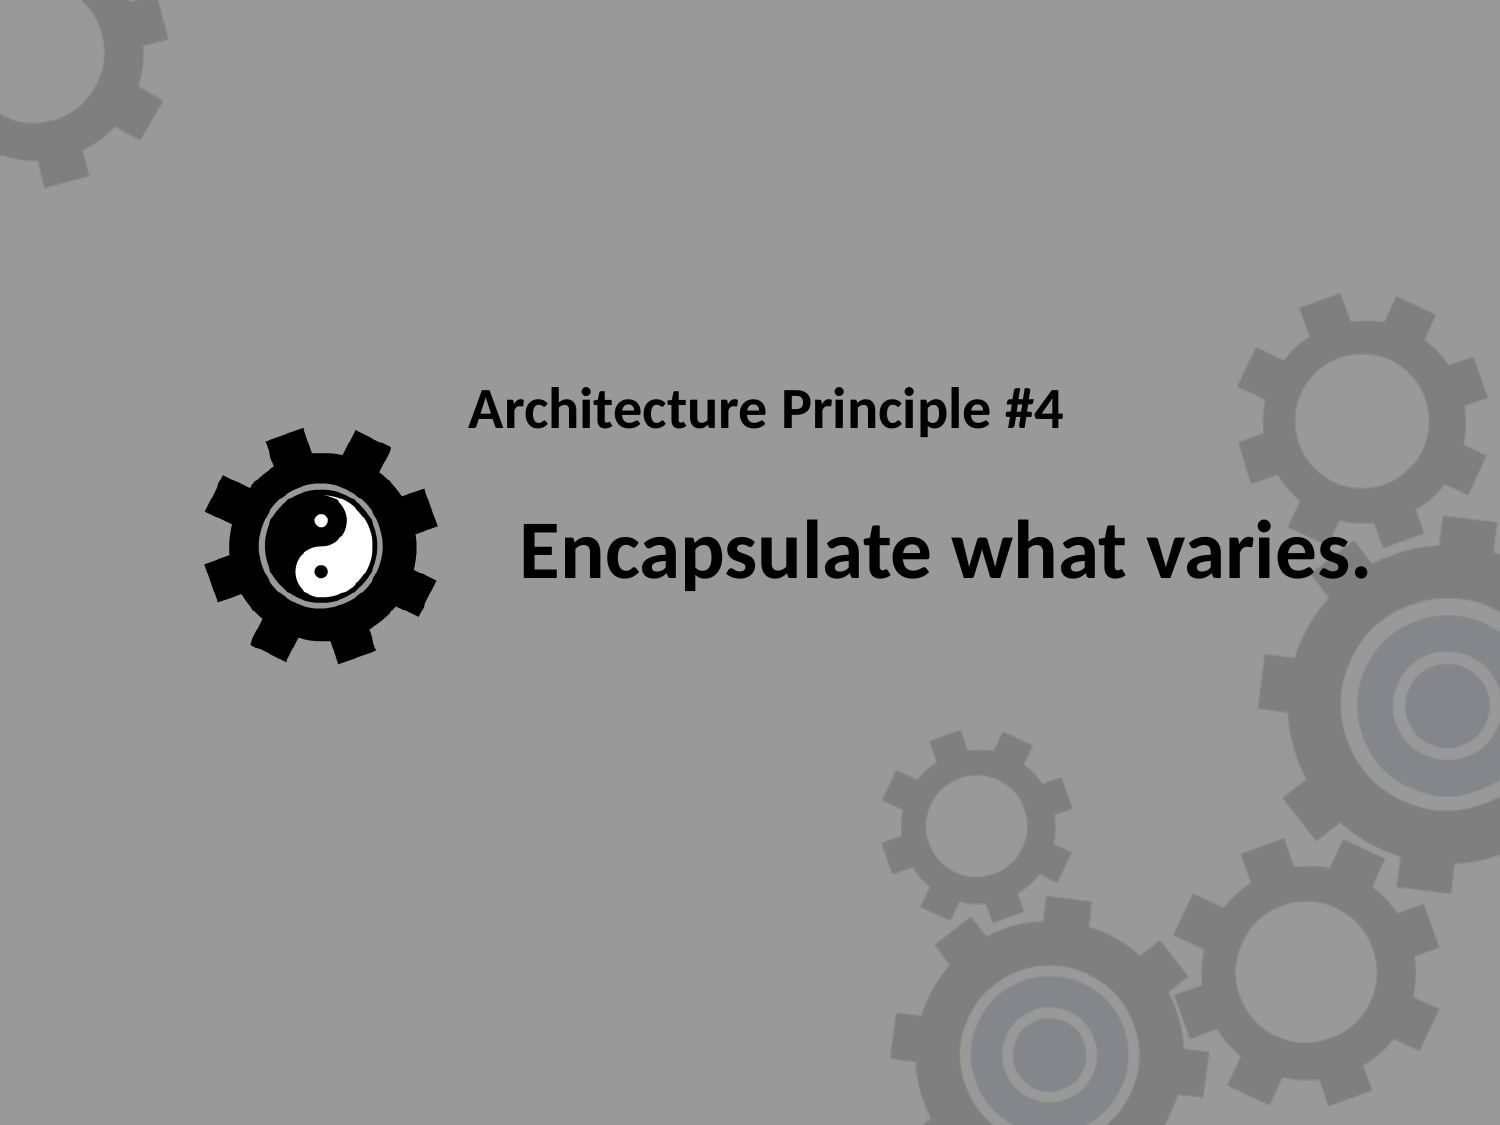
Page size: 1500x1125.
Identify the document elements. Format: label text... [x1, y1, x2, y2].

text_box Architecture Principle #4 [454, 362, 1079, 448]
picture [0, 0, 1500, 1125]
text_box Encapsulate what varies. [505, 487, 1389, 603]
